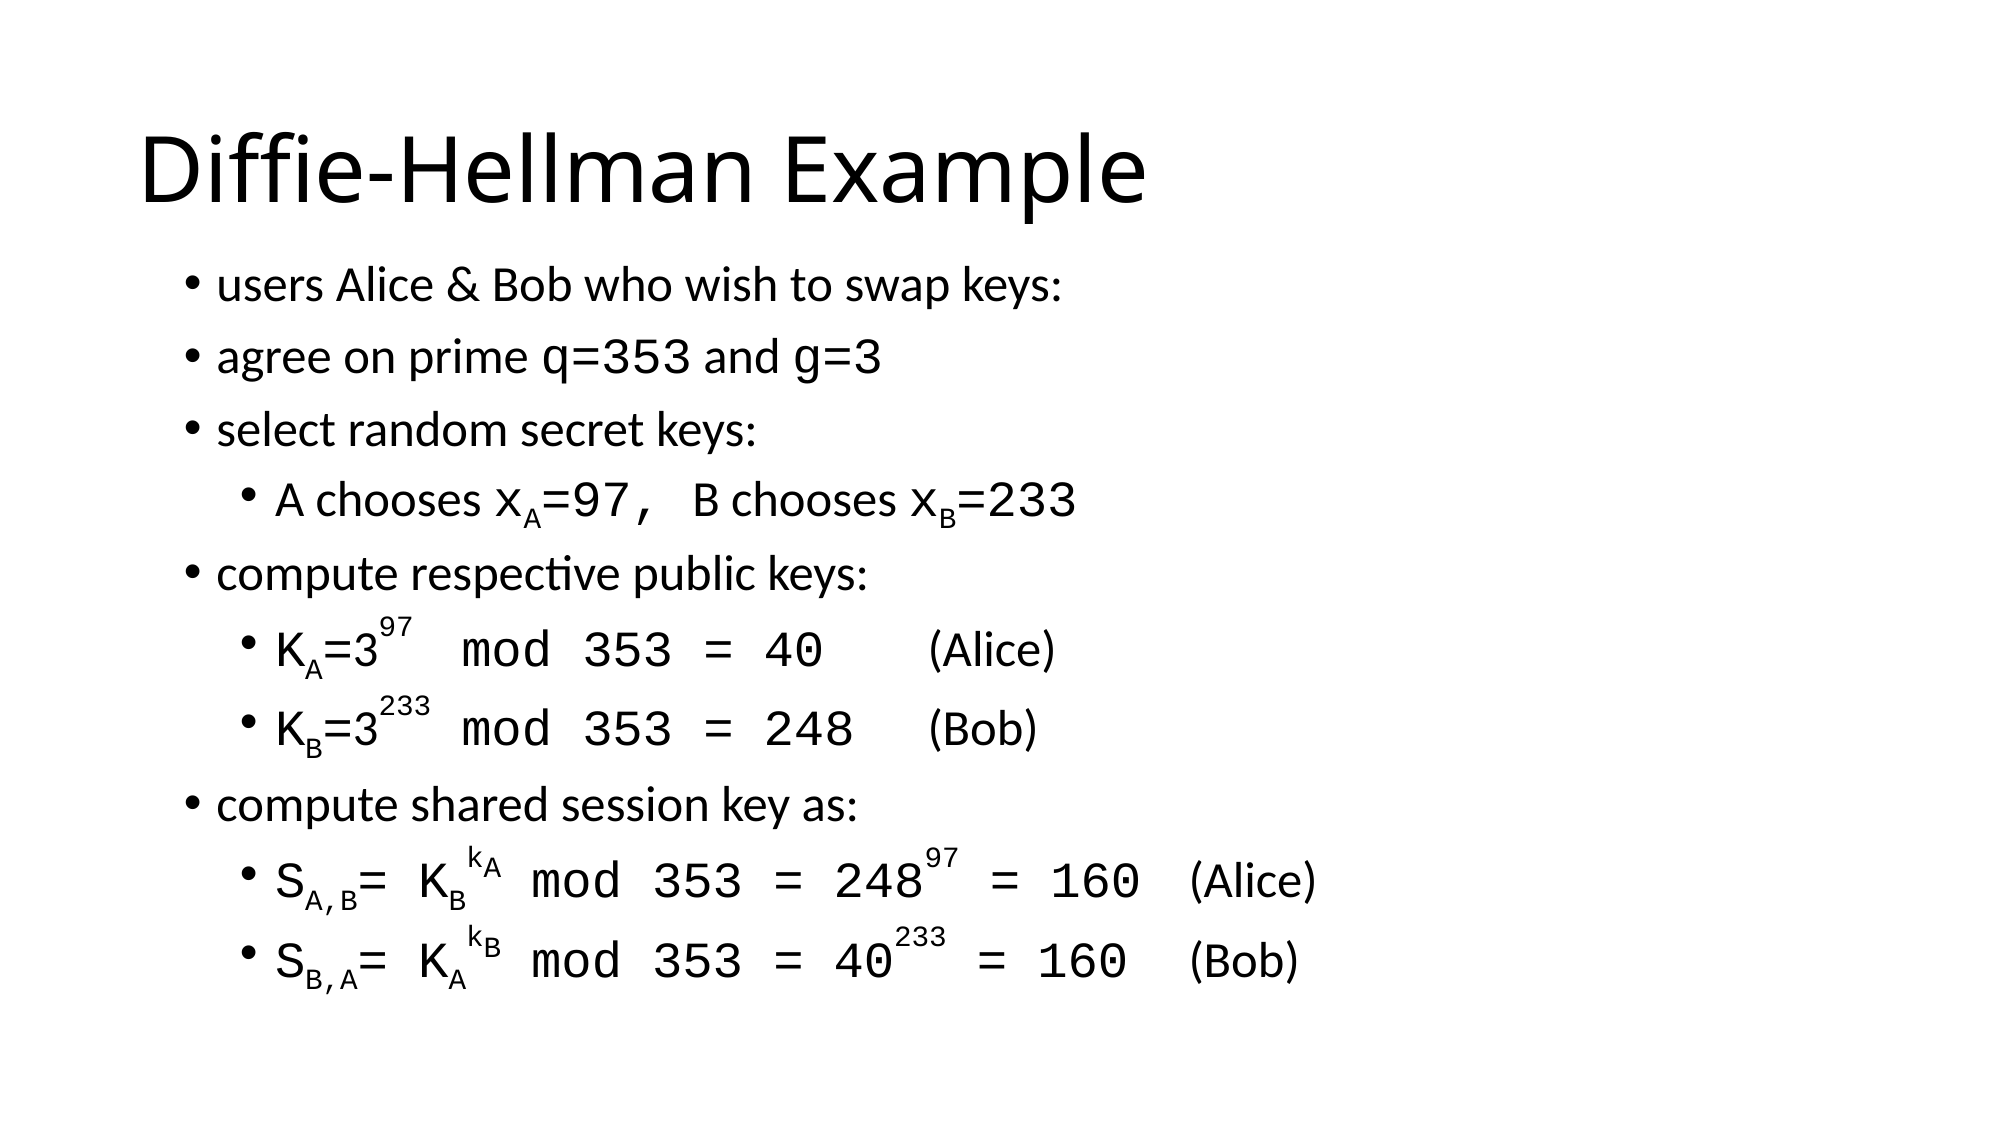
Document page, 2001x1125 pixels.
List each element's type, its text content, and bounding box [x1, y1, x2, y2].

title Diffie-Hellman Example [137, 59, 1863, 278]
list users Alice & Bob who wish to swap keys: agree on prime q=353 and g=3 select random secret keys: A chooses xA=97, B chooses xB=233 compute respective public keys: KA=397 mod 353 = 40 (Alice) KB=3233 mod 353 = 248 (Bob) compute shared session key as: SA,B= KBkA mod 353 = 24897 = 160 (Alice) SB,A= KAkB mod 353 = 40233 = 160 (Bob) [168, 249, 1726, 1000]
